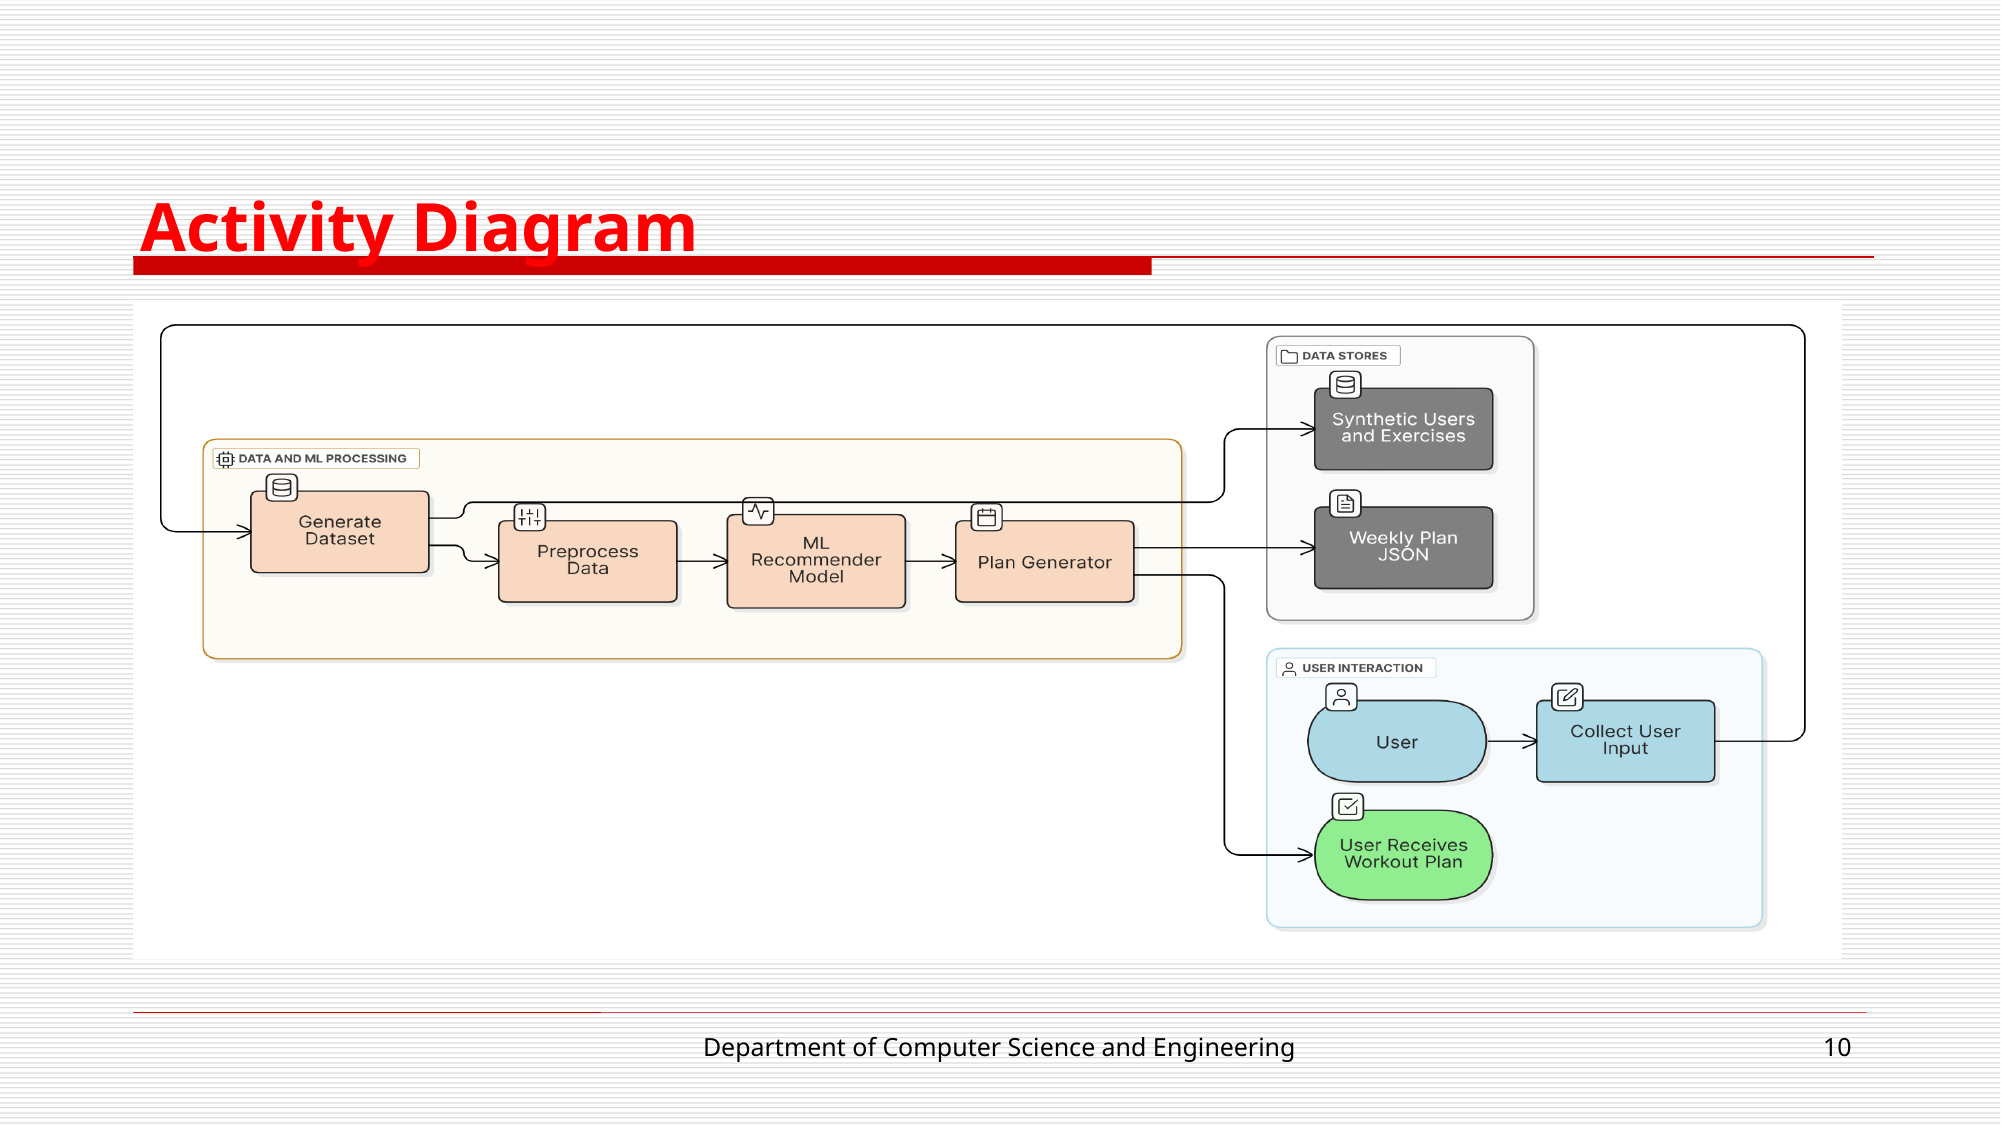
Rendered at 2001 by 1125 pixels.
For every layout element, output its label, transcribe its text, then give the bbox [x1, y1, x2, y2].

title Activity Diagram [125, 72, 1875, 273]
footer Department of Computer Science and Engineering [683, 1024, 1317, 1103]
list [123, 287, 1874, 988]
picture [0, 0, 2001, 1125]
slide_number 10 [1433, 1024, 1867, 1103]
